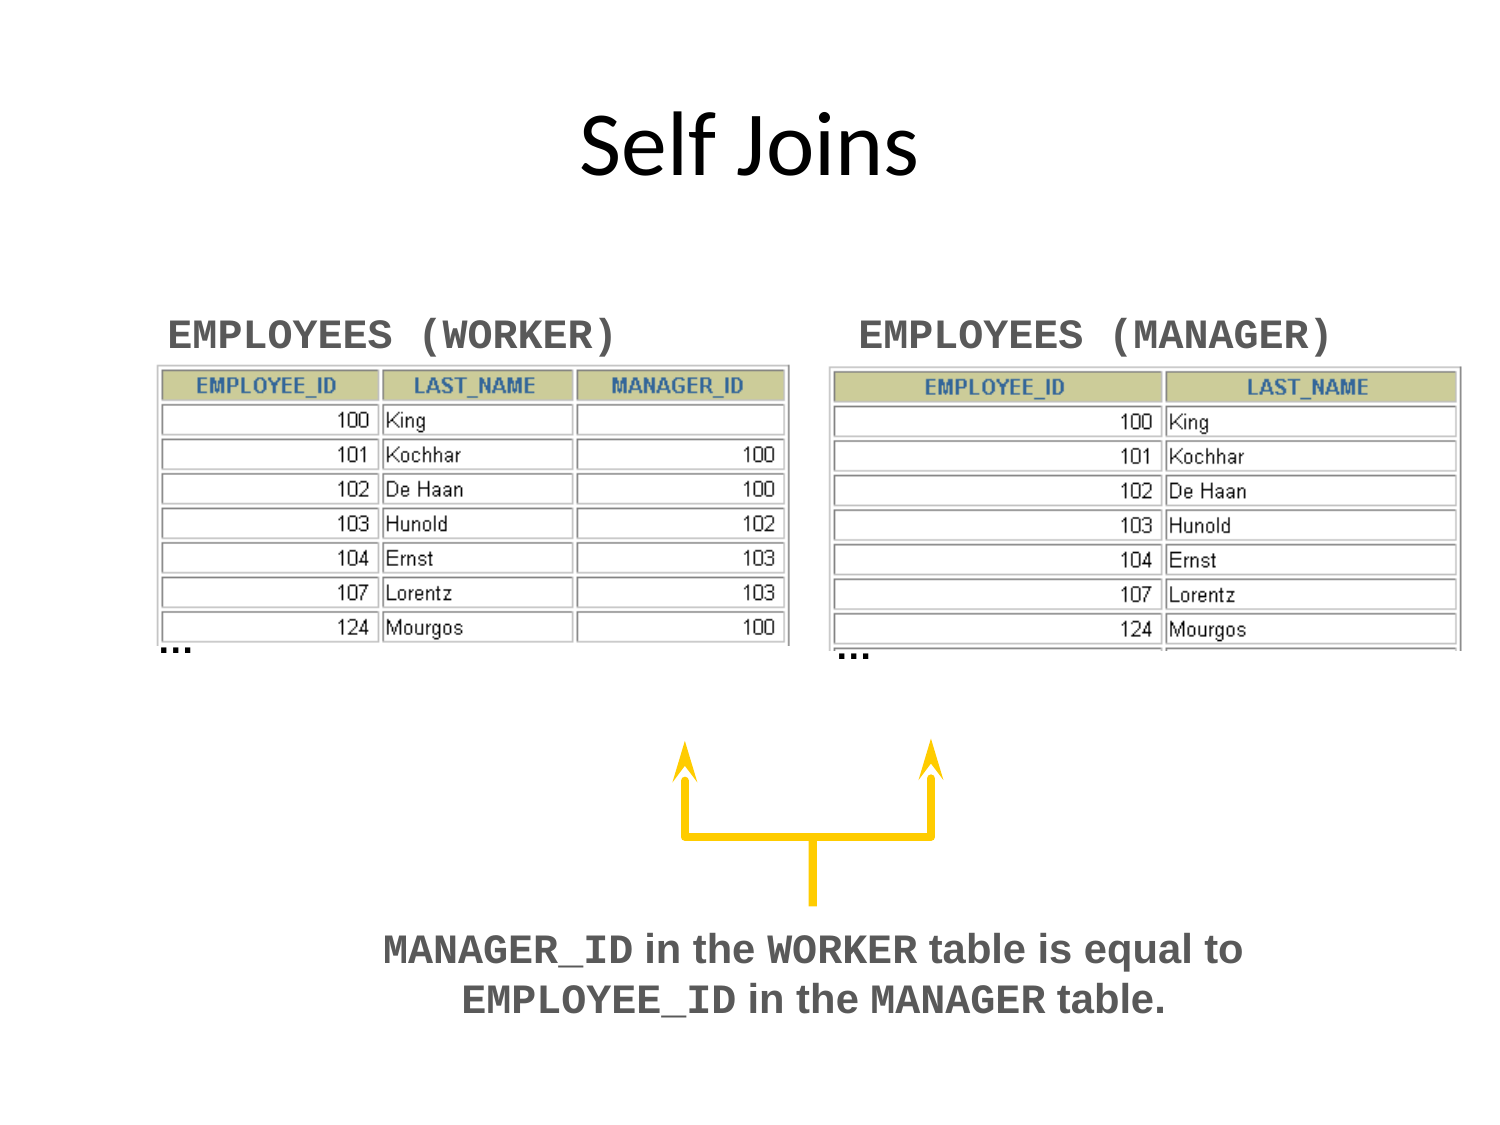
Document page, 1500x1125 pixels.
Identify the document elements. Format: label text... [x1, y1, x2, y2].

text_box EMPLOYEES (MANAGER) [843, 299, 1349, 361]
text_box … [823, 658, 885, 669]
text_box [264, 738, 1363, 1032]
picture [823, 362, 1468, 651]
text_box EMPLOYEES (WORKER) [152, 299, 633, 363]
text_box … [145, 613, 206, 664]
picture [154, 362, 793, 646]
title Self Joins [75, 45, 1425, 233]
